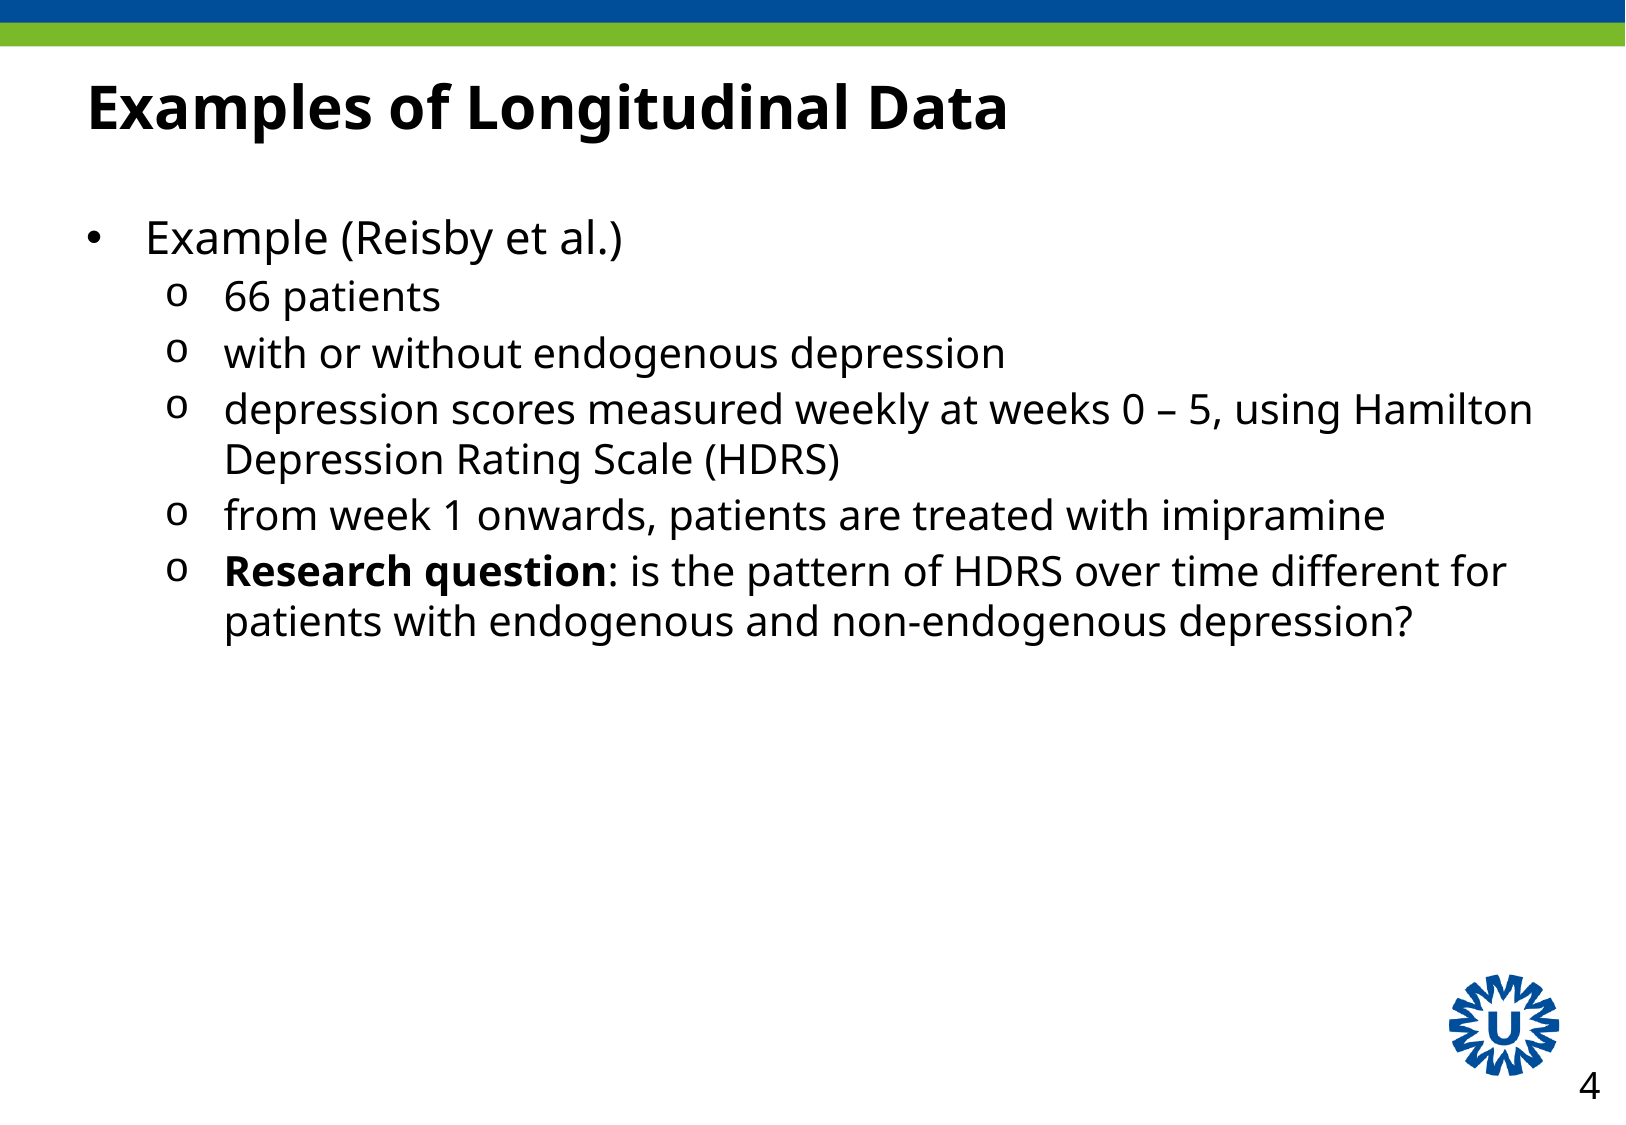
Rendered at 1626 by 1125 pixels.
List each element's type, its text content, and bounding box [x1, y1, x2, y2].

list Example (Reisby et al.) 66 patients with or without endogenous depression depression scores measured weekly at weeks 0 – 5, using Hamilton Depression Rating Scale (HDRS) from week 1 onwards, patients are treated with imipramine Research question: is the pattern of HDRS over time different for patients with endogenous and non-endogenous depression? [70, 184, 1555, 953]
picture [0, 0, 1625, 1125]
title Examples of Longitudinal Data [70, 60, 1555, 161]
slide_number 4 [1265, 1057, 1616, 1118]
